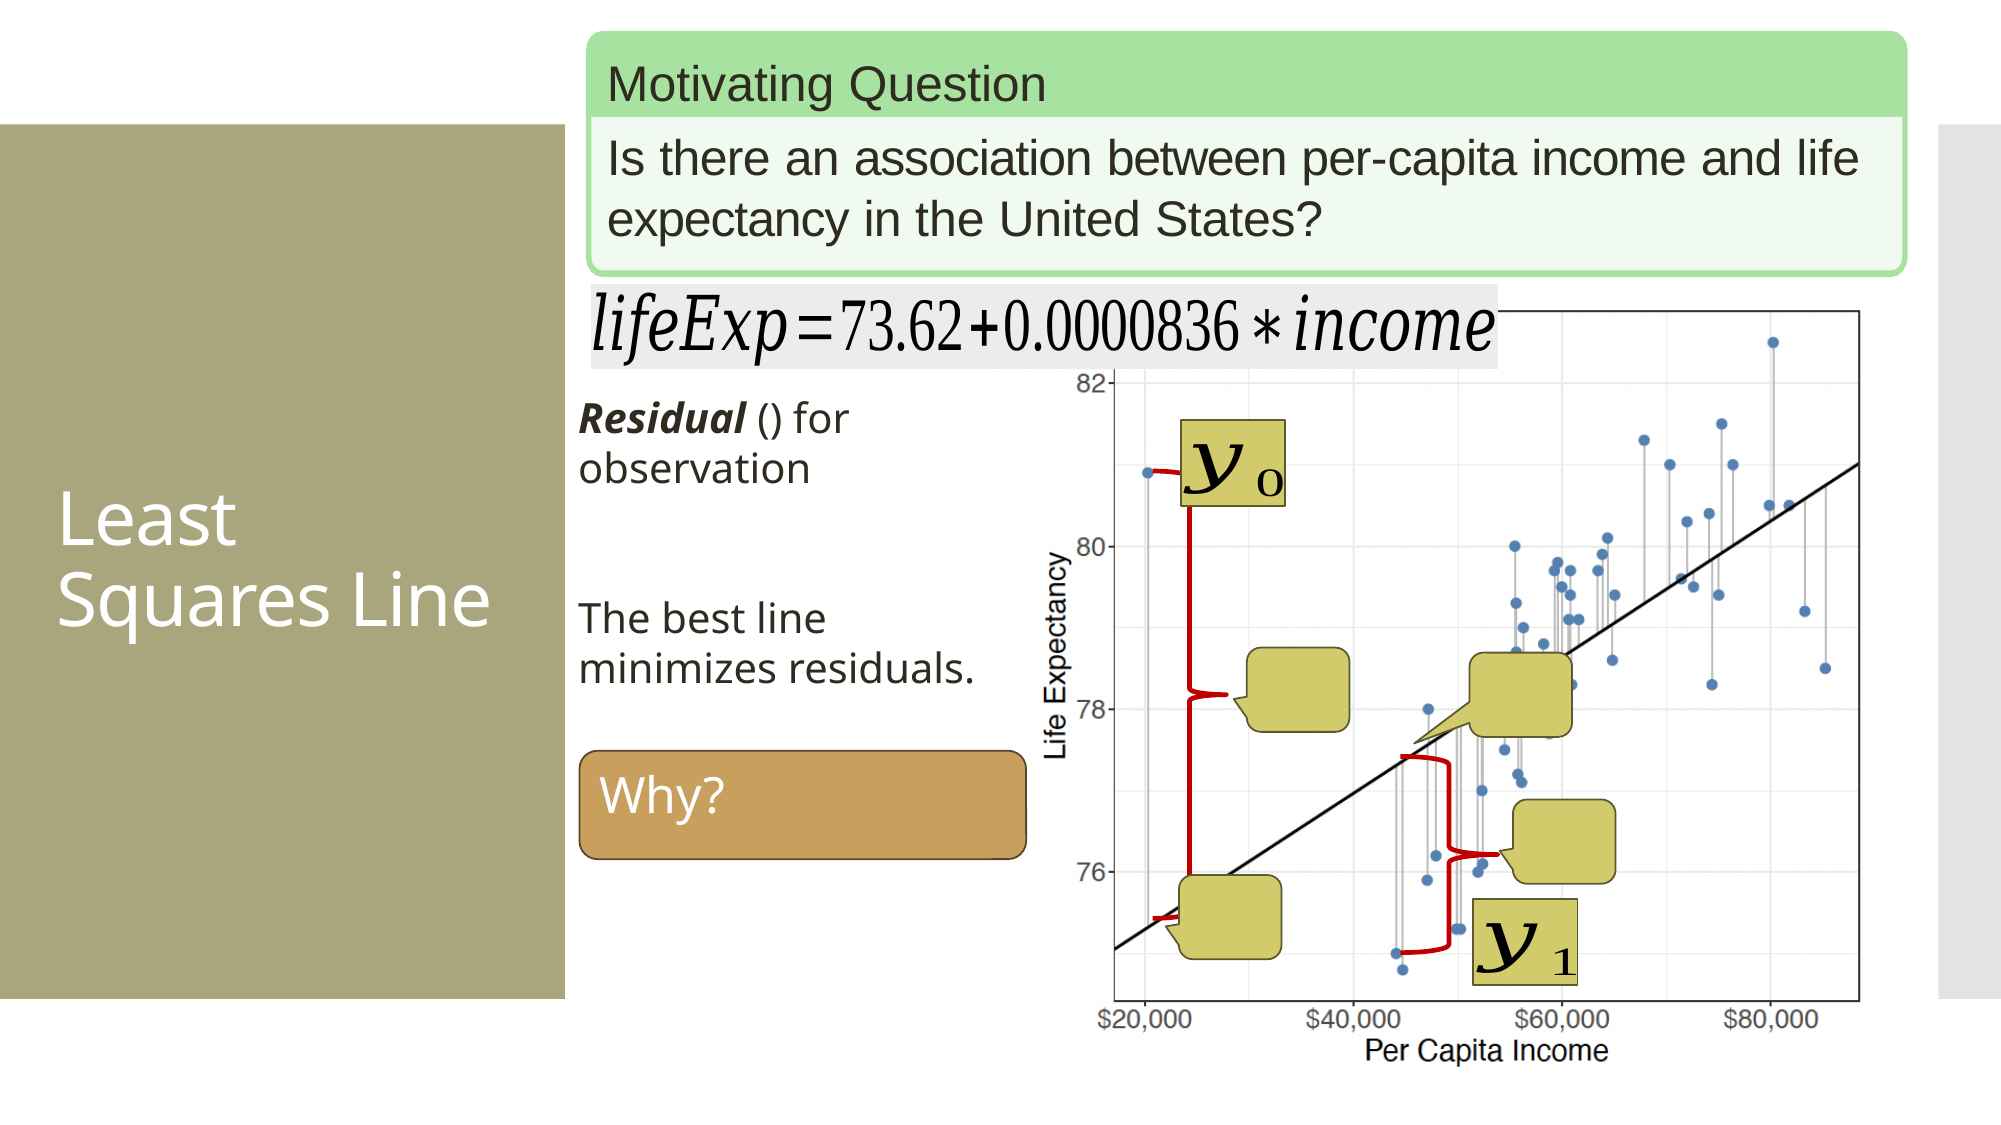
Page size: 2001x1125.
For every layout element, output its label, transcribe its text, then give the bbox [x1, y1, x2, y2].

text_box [585, 30, 1909, 278]
title Least Squares Line [41, 184, 525, 940]
text_box Why? [578, 749, 995, 861]
picture [995, 282, 1903, 1098]
